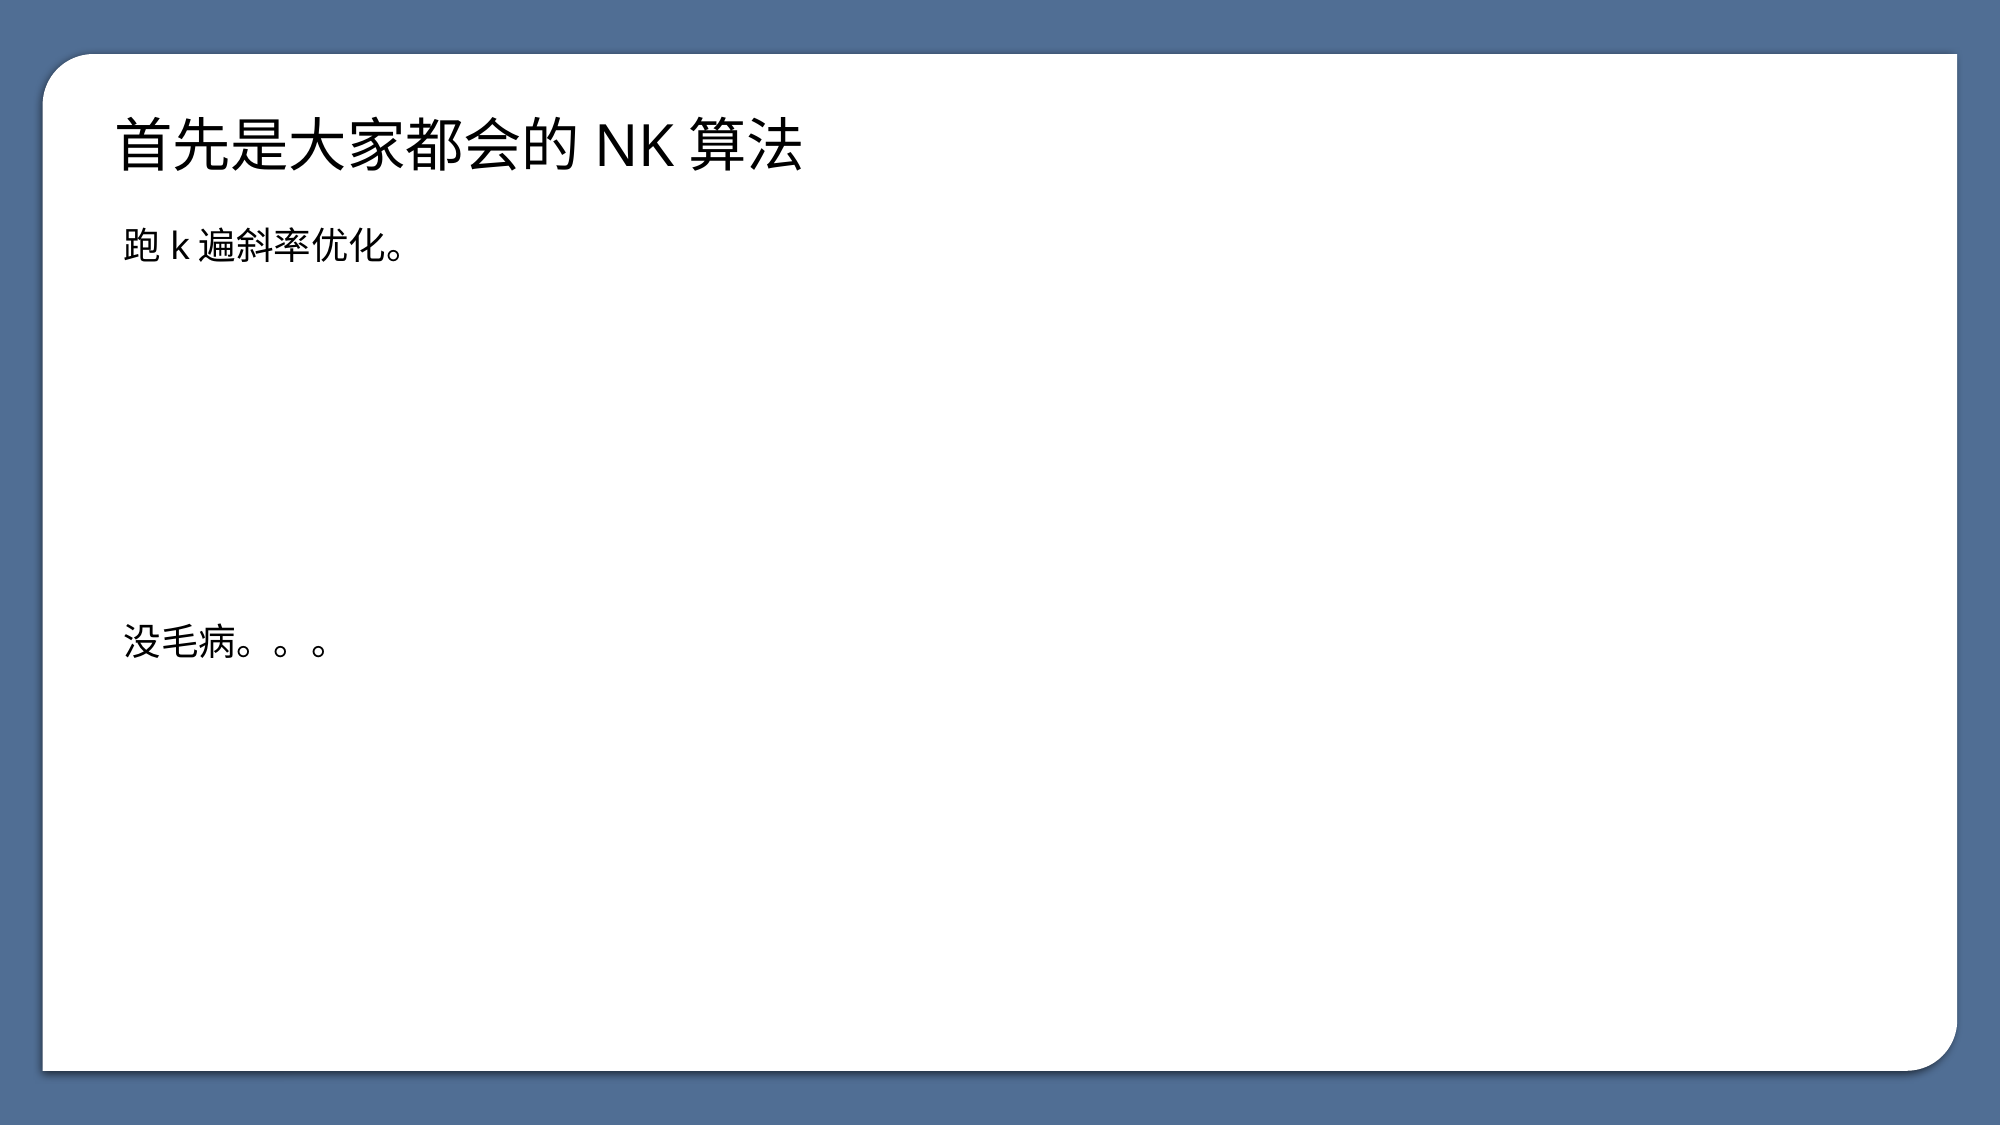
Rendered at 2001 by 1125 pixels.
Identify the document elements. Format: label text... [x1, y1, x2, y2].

text_box [42, 54, 1958, 1071]
text_box 首先是大家都会的NK算法 [99, 100, 1795, 186]
text_box 跑k遍斜率优化。 [108, 214, 1846, 275]
text_box 没毛病。。。 [108, 610, 1778, 670]
